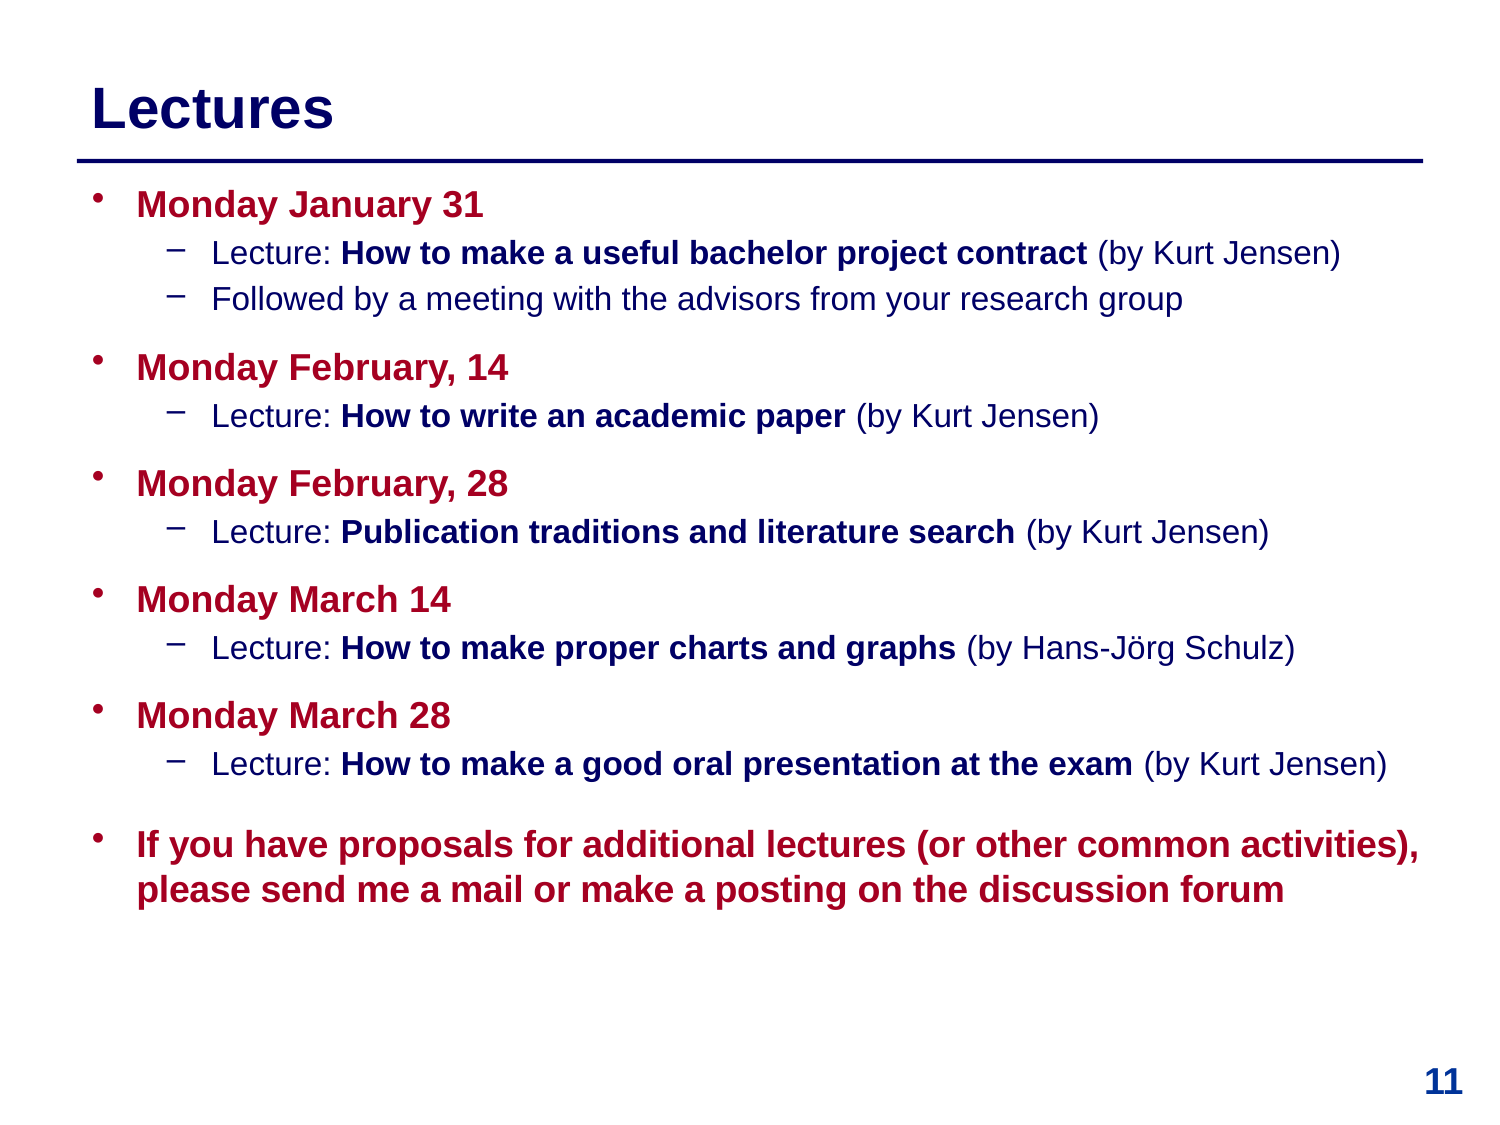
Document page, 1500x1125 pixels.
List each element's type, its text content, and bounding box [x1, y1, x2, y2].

title Lectures [76, 54, 1424, 155]
list Monday January 31 Lecture: How to make a useful bachelor project contract (by Kurt Jensen) Followed by a meeting with the advisors from your research group Monday February, 14 Lecture: How to write an academic paper (by Kurt Jensen) Monday February, 28 Lecture: Publication traditions and literature search (by Kurt Jensen) Monday March 14 Lecture: How to make proper charts and graphs (by Hans-Jörg Schulz) Monday March 28 Lecture: How to make a good oral presentation at the exam (by Kurt Jensen) If you have proposals for additional lectures (or other common activities), please send me a mail or make a posting on the discussion forum [76, 172, 1459, 1024]
slide_number 11 [1387, 1050, 1500, 1125]
